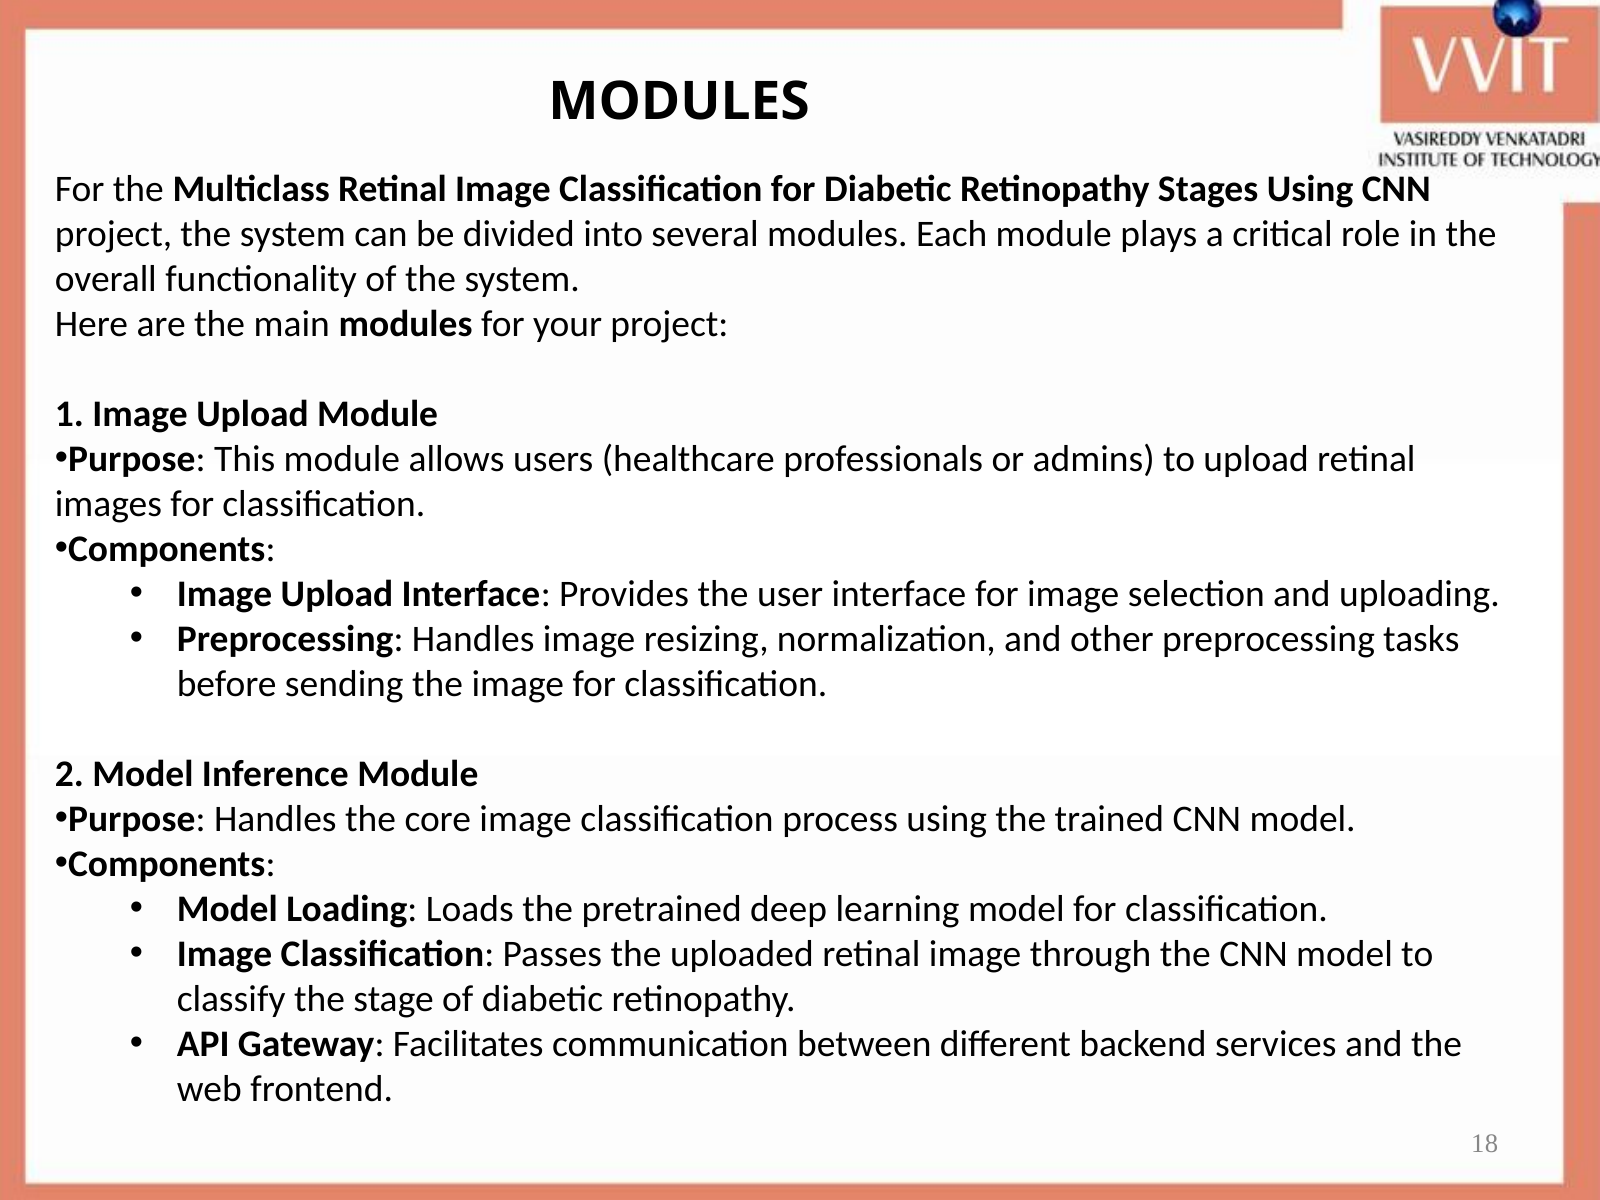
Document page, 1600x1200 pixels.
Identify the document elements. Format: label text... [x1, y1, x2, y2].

text_box 18 [1471, 1125, 1512, 1158]
text_box [0, 0, 1600, 1200]
text_box For the Multiclass Retinal Image Classification for Diabetic Retinopathy Stages Using CNN project, the system can be divided into several modules. Each module plays a critical role in the overall functionality of the system. Here are the main modules for your project: 1. Image Upload Module Purpose: This module allows users (healthcare professionals or admins) to upload retinal images for classification. Components: Image Upload Interface: Provides the user interface for image selection and uploading. Preprocessing: Handles image resizing, normalization, and other preprocessing tasks before sending the image for classification. 2. Model Inference Module Purpose: Handles the core image classification process using the trained CNN model. Components: Model Loading: Loads the pretrained deep learning model for classification. Image Classification: Passes the uploaded retinal image through the CNN model to classify the stage of diabetic retinopathy. API Gateway: Facilitates communication between different backend services and the web frontend. [54, 163, 1519, 1109]
text_box MODULES [548, 66, 919, 131]
